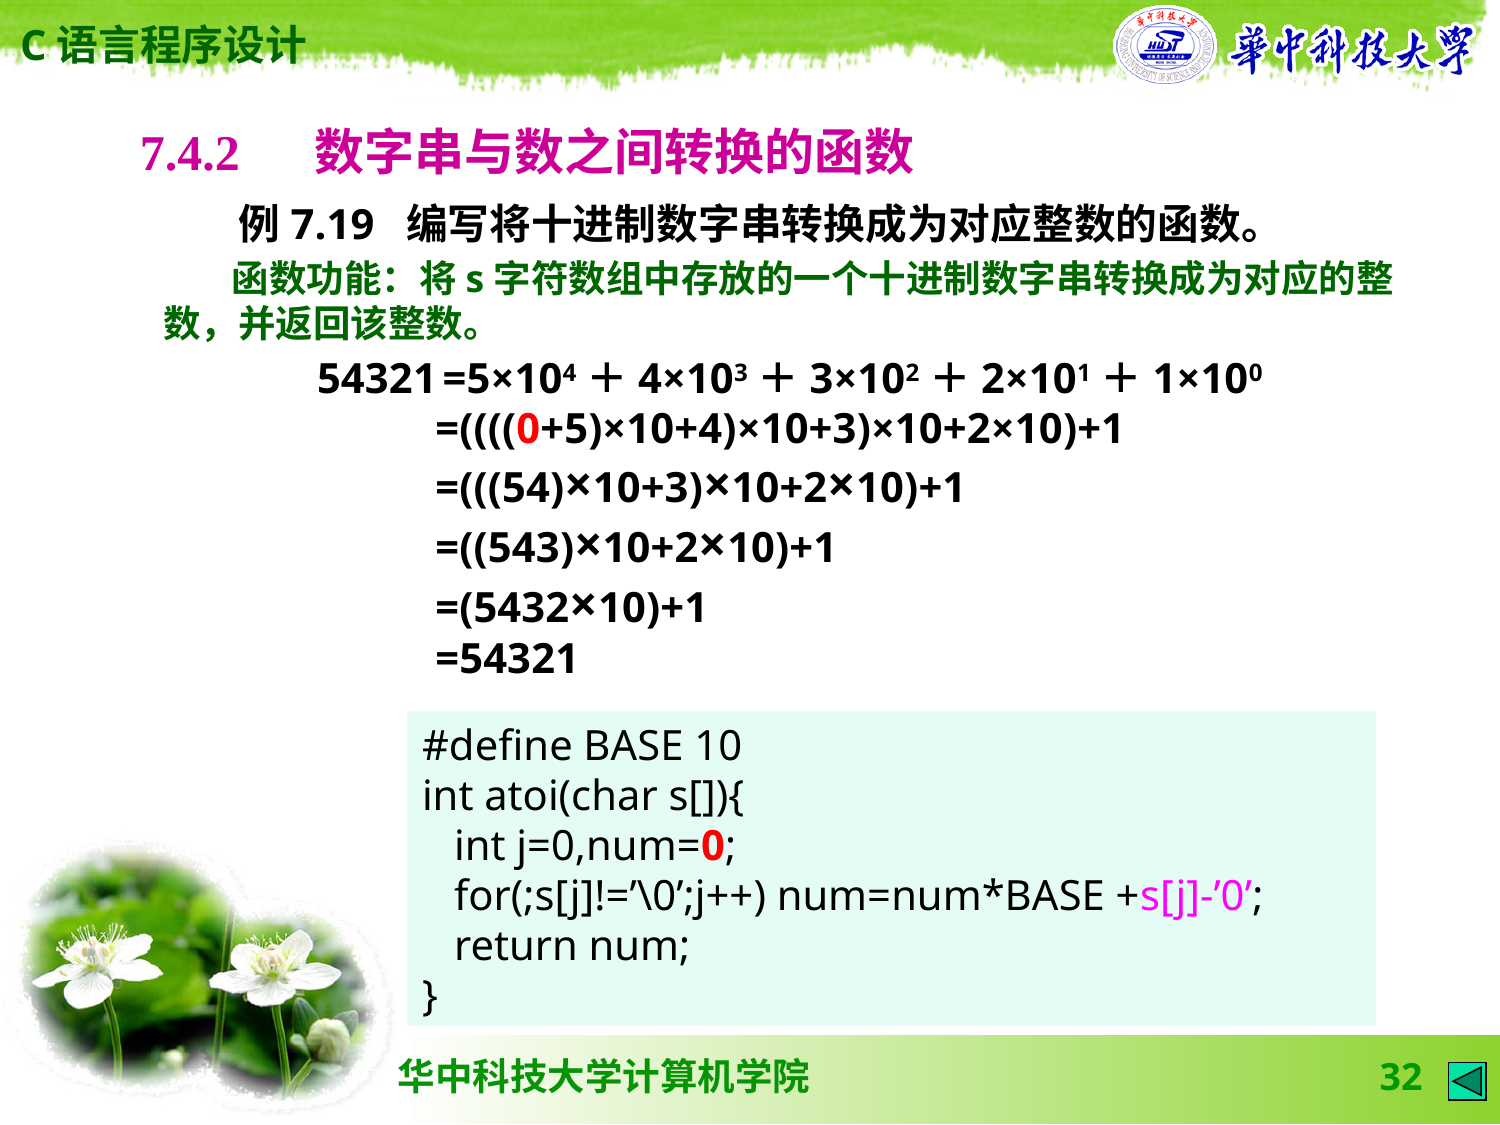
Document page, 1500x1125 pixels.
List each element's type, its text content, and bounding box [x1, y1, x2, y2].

text_box 例7.19 编写将十进制数字串转换成为对应整数的函数。 [147, 190, 1376, 256]
text_box 7.4.2 数字串与数之间转换的函数 [125, 113, 951, 189]
text_box [1448, 1062, 1486, 1101]
picture [0, 828, 413, 1125]
picture [0, 0, 1500, 113]
text_box 54321 =5×104＋4×103＋3×102＋2×101＋1×100 =((((0+5)×10+4)×10+3)×10+2×10)+1 =(((54)×10+3)×10+2×10)+1 =((543)×10+2×10)+1 =(5432×10)+1 =54321 [302, 353, 1278, 690]
text_box #define BASE 10 int atoi(char s[]){ int j=0,num=0; for(;s[j]!=’\0’;j++) num=num*BASE +s[j]-’0’; return num; } [407, 711, 1376, 1027]
text_box 函数功能：将s字符数组中存放的一个十进制数字串转换成为对应的整数，并返回该整数。 [148, 247, 1412, 353]
slide_number 32 [1124, 1041, 1438, 1112]
